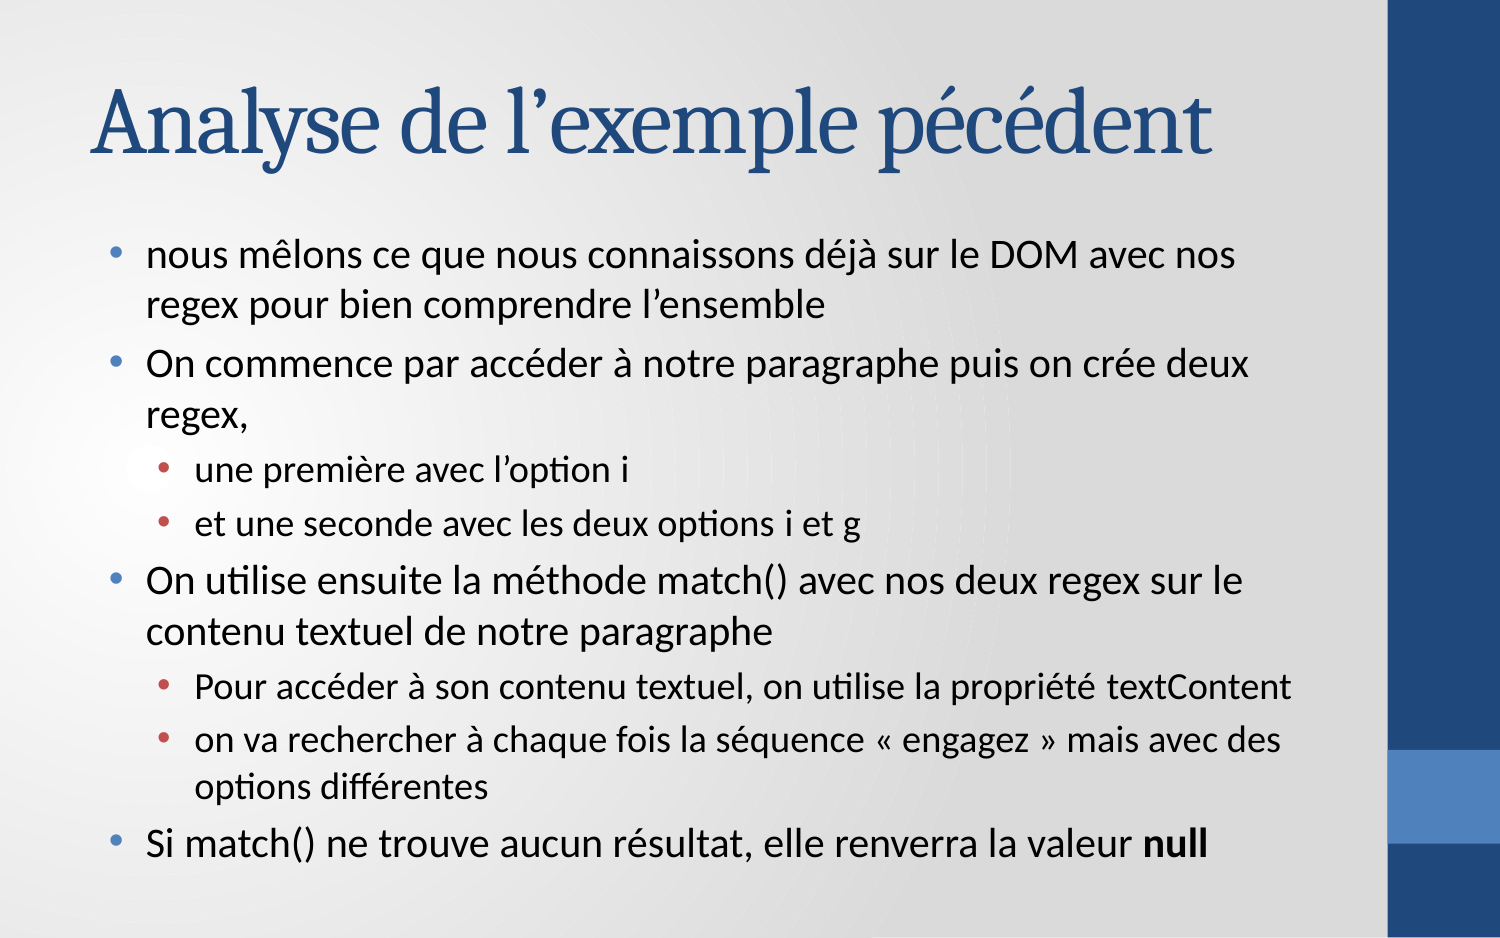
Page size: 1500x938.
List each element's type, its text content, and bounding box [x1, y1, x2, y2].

title Analyse de l’exemple pécédent [75, 37, 1325, 194]
list nous mêlons ce que nous connaissons déjà sur le DOM avec nos regex pour bien comprendre l’ensemble On commence par accéder à notre paragraphe puis on crée deux regex, une première avec l’option i et une seconde avec les deux options i et g On utilise ensuite la méthode match() avec nos deux regex sur le contenu textuel de notre paragraphe Pour accéder à son contenu textuel, on utilise la propriété textContent on va rechercher à chaque fois la séquence « engagez » mais avec des options différentes Si match() ne trouve aucun résultat, elle renverra la valeur null [75, 218, 1325, 875]
